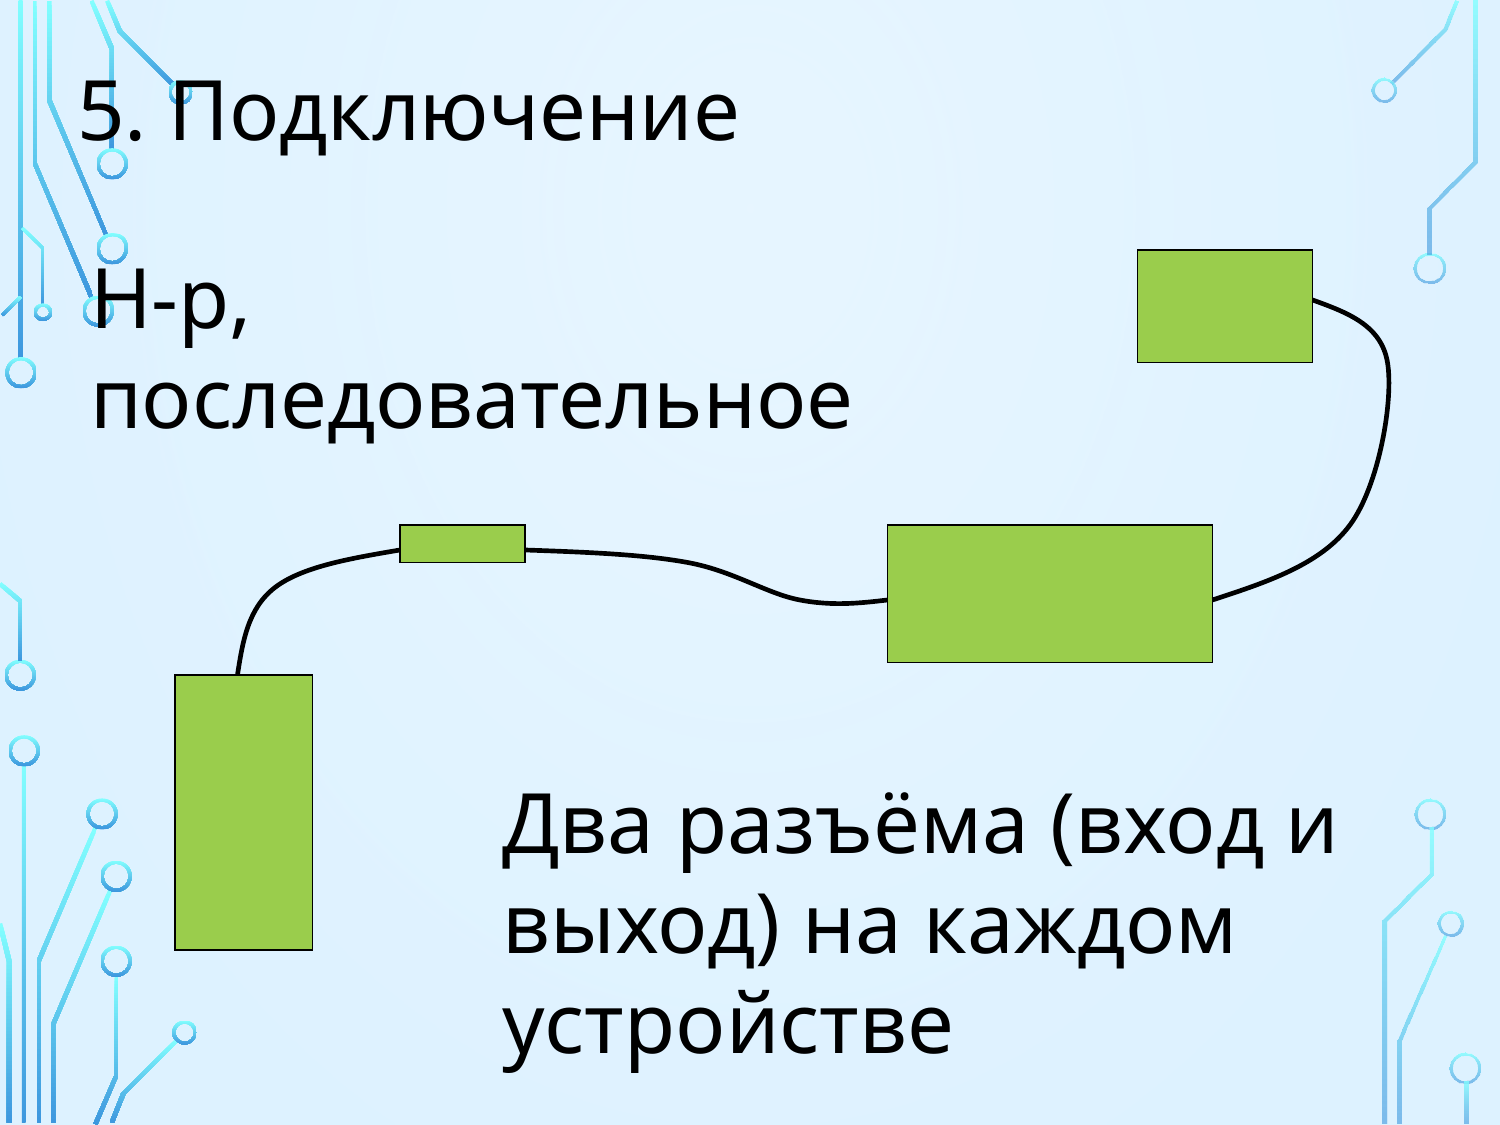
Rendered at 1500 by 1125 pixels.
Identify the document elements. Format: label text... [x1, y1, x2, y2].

text_box [1212, 299, 1389, 600]
text_box [1137, 249, 1313, 363]
text_box [524, 549, 888, 604]
text_box Н-р, последовательное [74, 237, 975, 453]
text_box 5. Подключение [62, 50, 798, 166]
text_box [237, 549, 400, 676]
text_box [399, 525, 525, 563]
text_box [887, 524, 1213, 663]
text_box [174, 675, 313, 950]
text_box Два разъёма (вход и выход) на каждом устройстве [487, 762, 1428, 1078]
